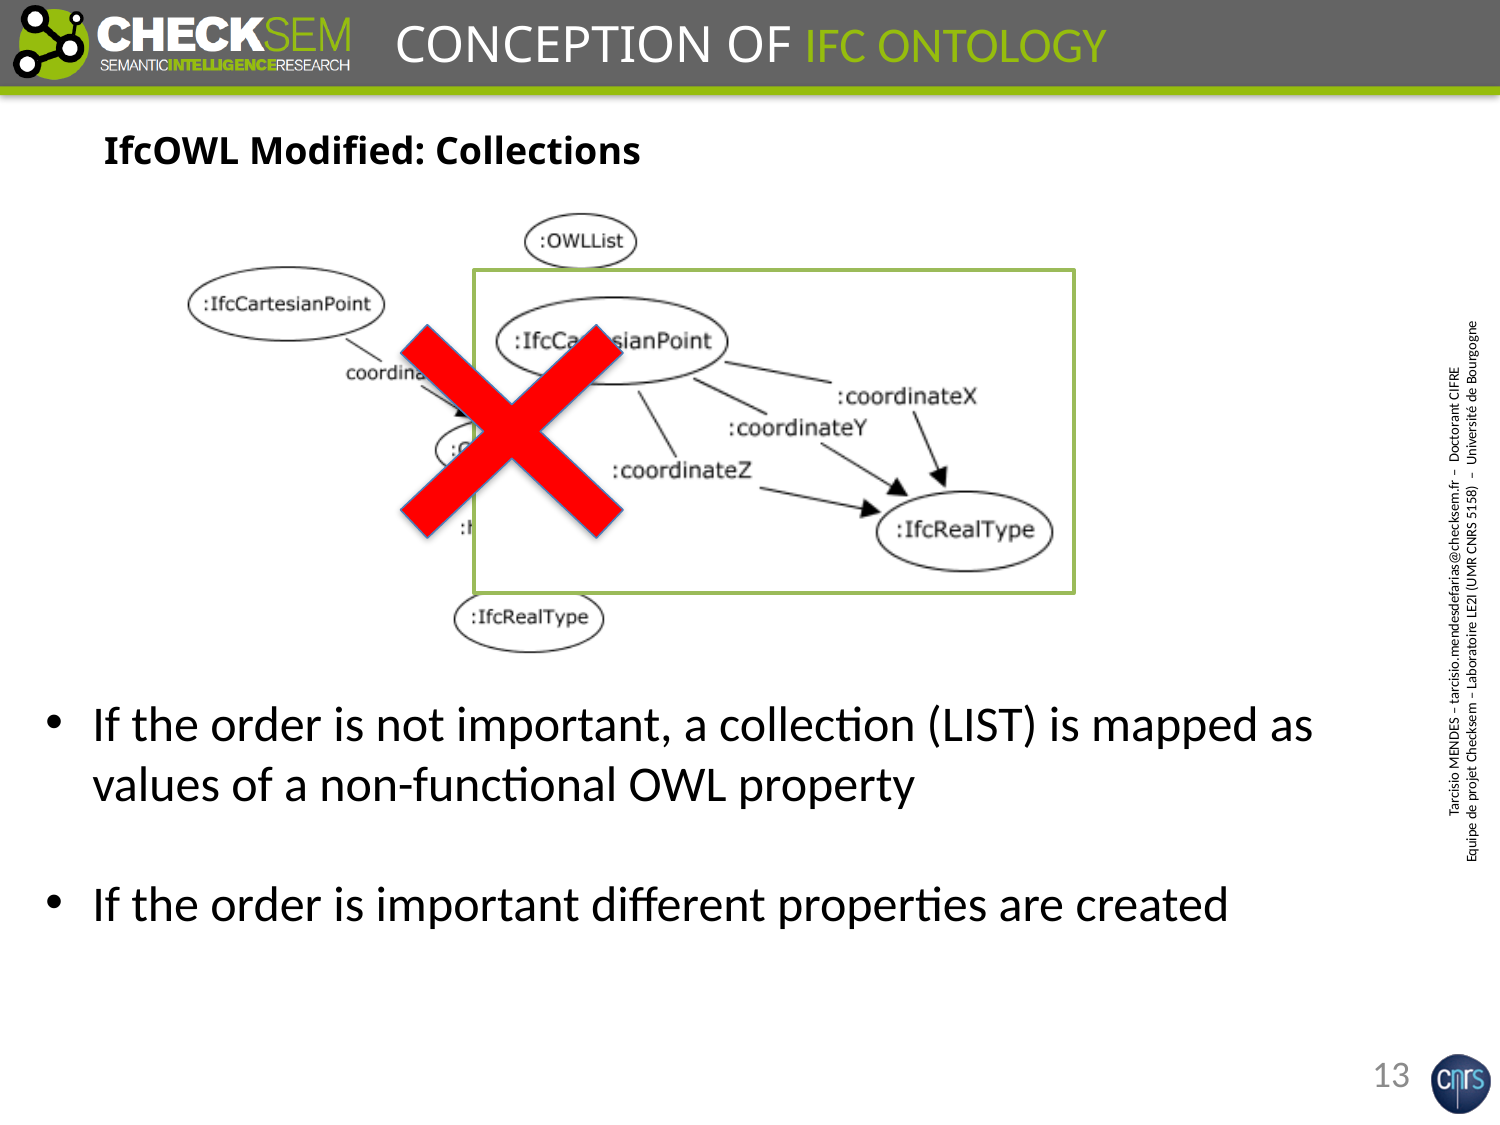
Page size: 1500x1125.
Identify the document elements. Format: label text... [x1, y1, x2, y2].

text_box If the order is not important, a collection (LIST) is mapped as values of a non-functional OWL property If the order is important different properties are created [30, 683, 1444, 984]
picture [9, 1, 369, 83]
slide_number 13 [1074, 1042, 1425, 1103]
picture [1429, 1054, 1492, 1114]
picture [163, 179, 1072, 673]
title CONCEPTION OF IFC ontology [379, 0, 1453, 86]
text_box IfcOWL Modified: Collections [89, 119, 657, 179]
